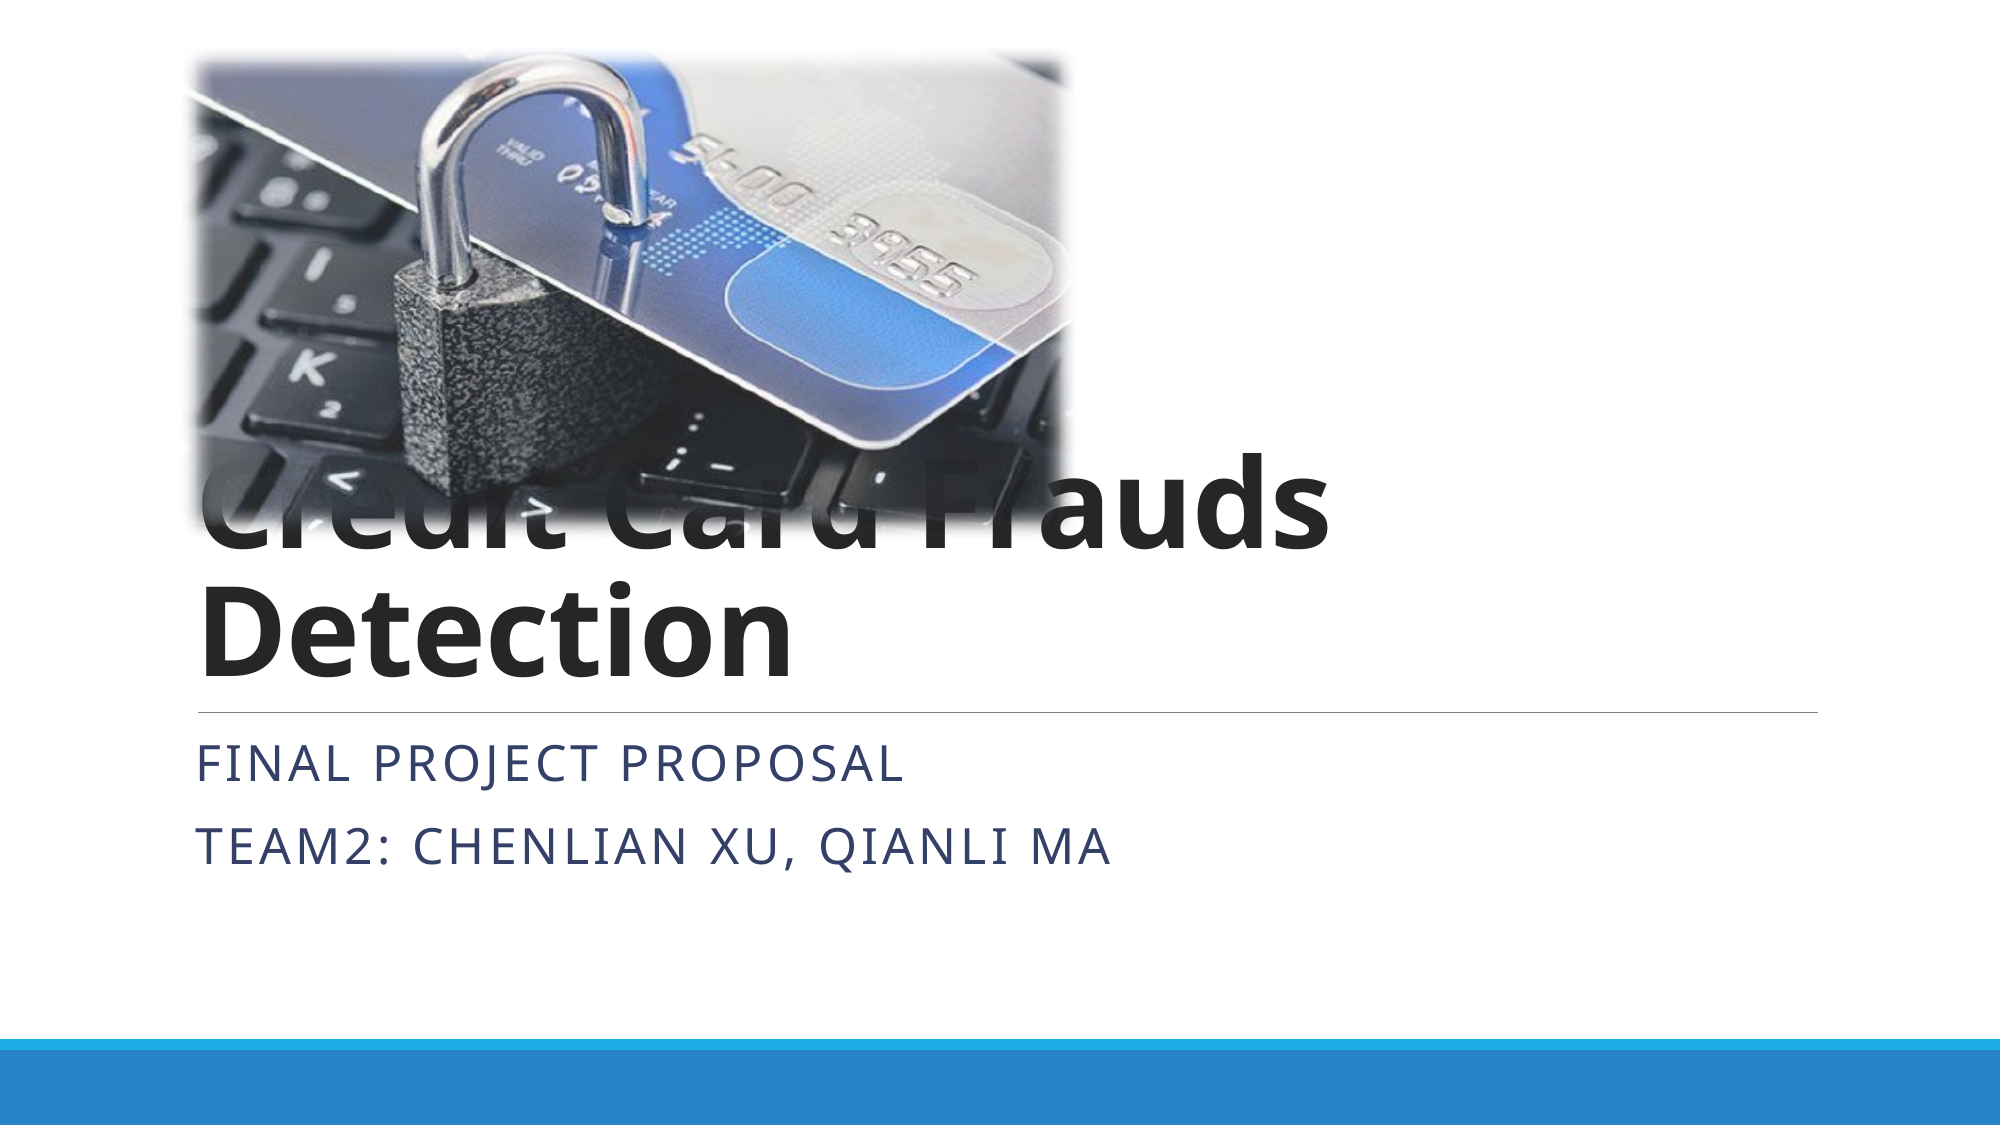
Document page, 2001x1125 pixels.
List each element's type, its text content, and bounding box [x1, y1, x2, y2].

title Credit Card Frauds Detection [180, 124, 1830, 710]
picture [179, 44, 1078, 539]
subtitle Final project proposal TEAM2: CHENLIAN XU, QIANLI MA [180, 730, 1831, 919]
